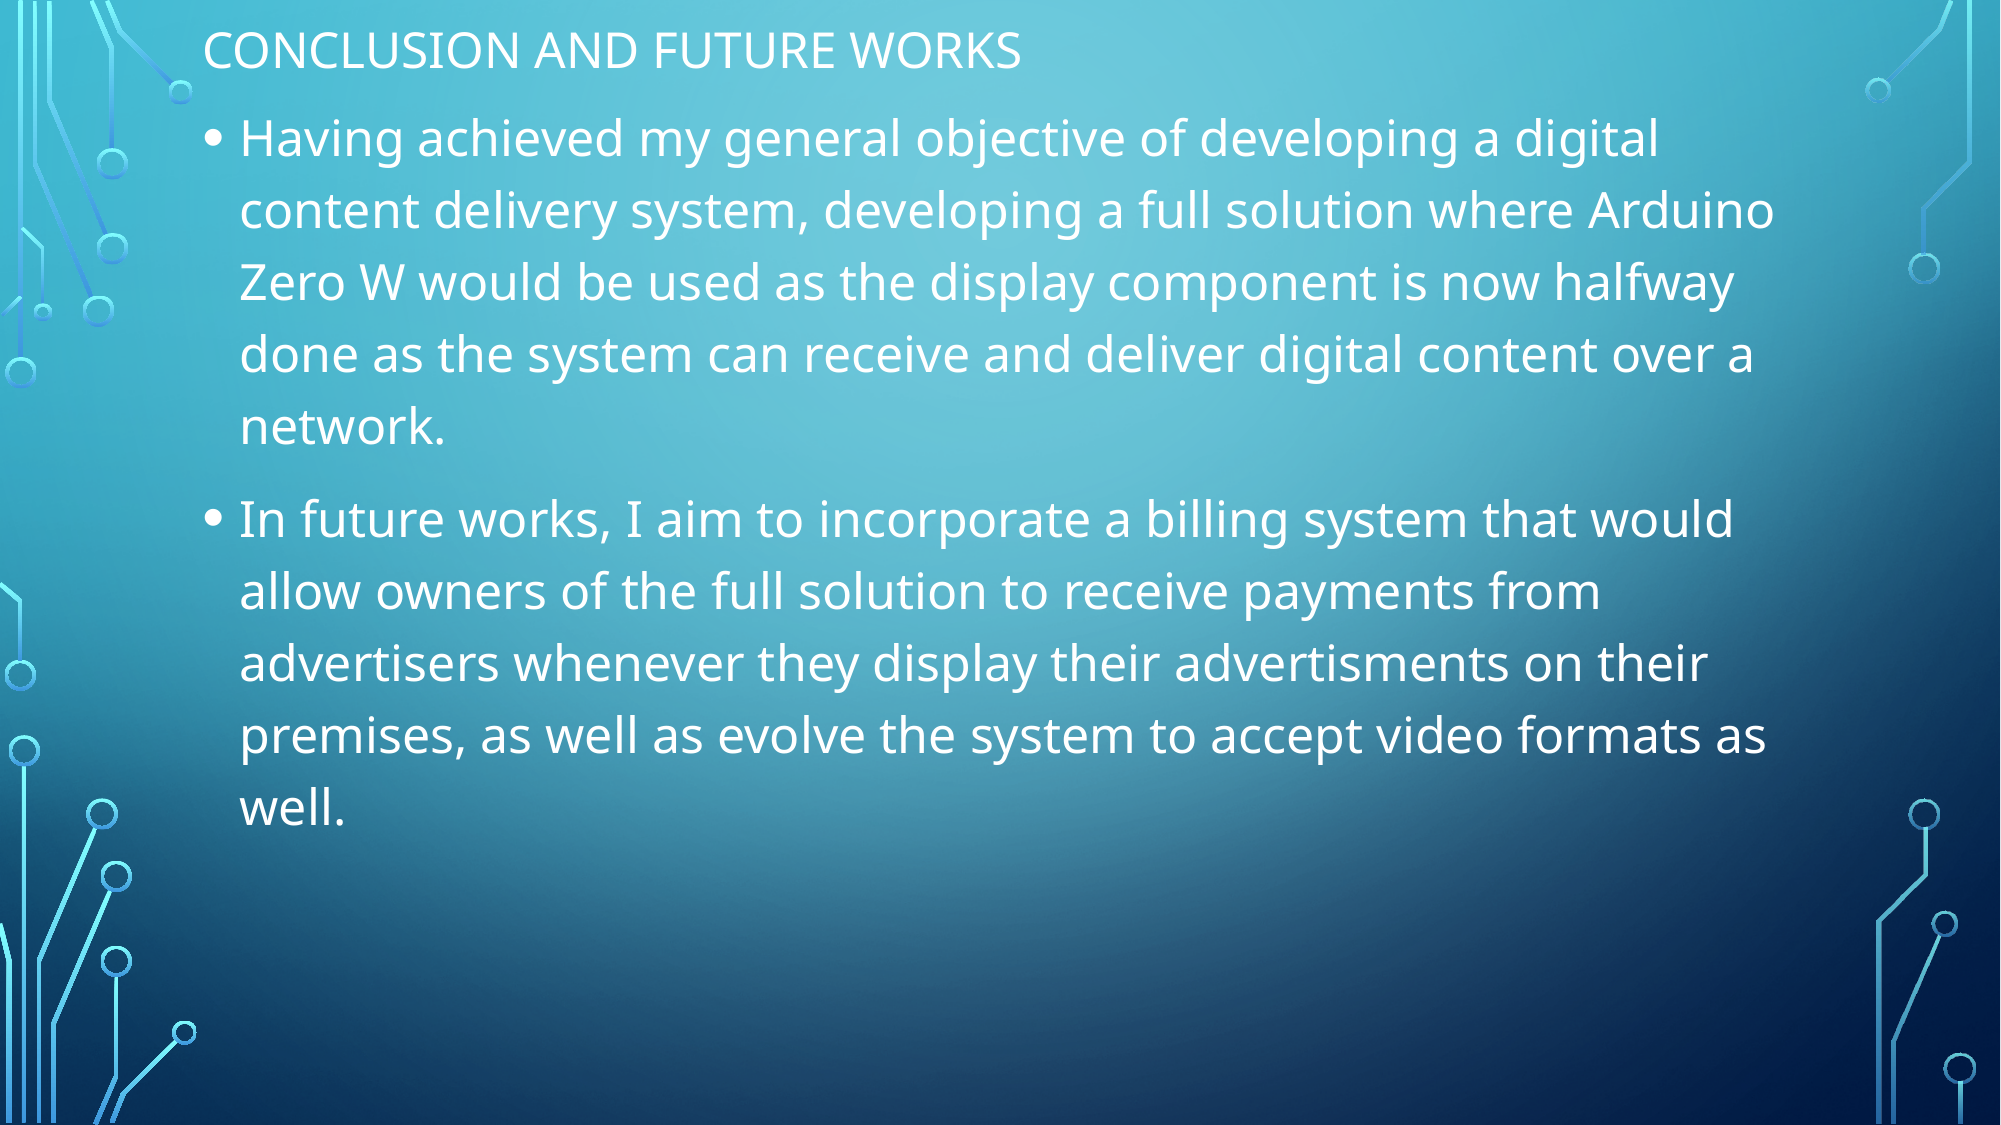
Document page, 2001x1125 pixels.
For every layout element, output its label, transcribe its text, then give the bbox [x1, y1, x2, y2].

title Conclusion and future works [187, 18, 1813, 87]
list Having achieved my general objective of developing a digital content delivery system, developing a full solution where Arduino Zero W would be used as the display component is now halfway done as the system can receive and deliver digital content over a network. In future works, I aim to incorporate a billing system that would allow owners of the full solution to receive payments from advertisers whenever they display their advertisments on their premises, as well as evolve the system to accept video formats as well. [187, 87, 1813, 950]
